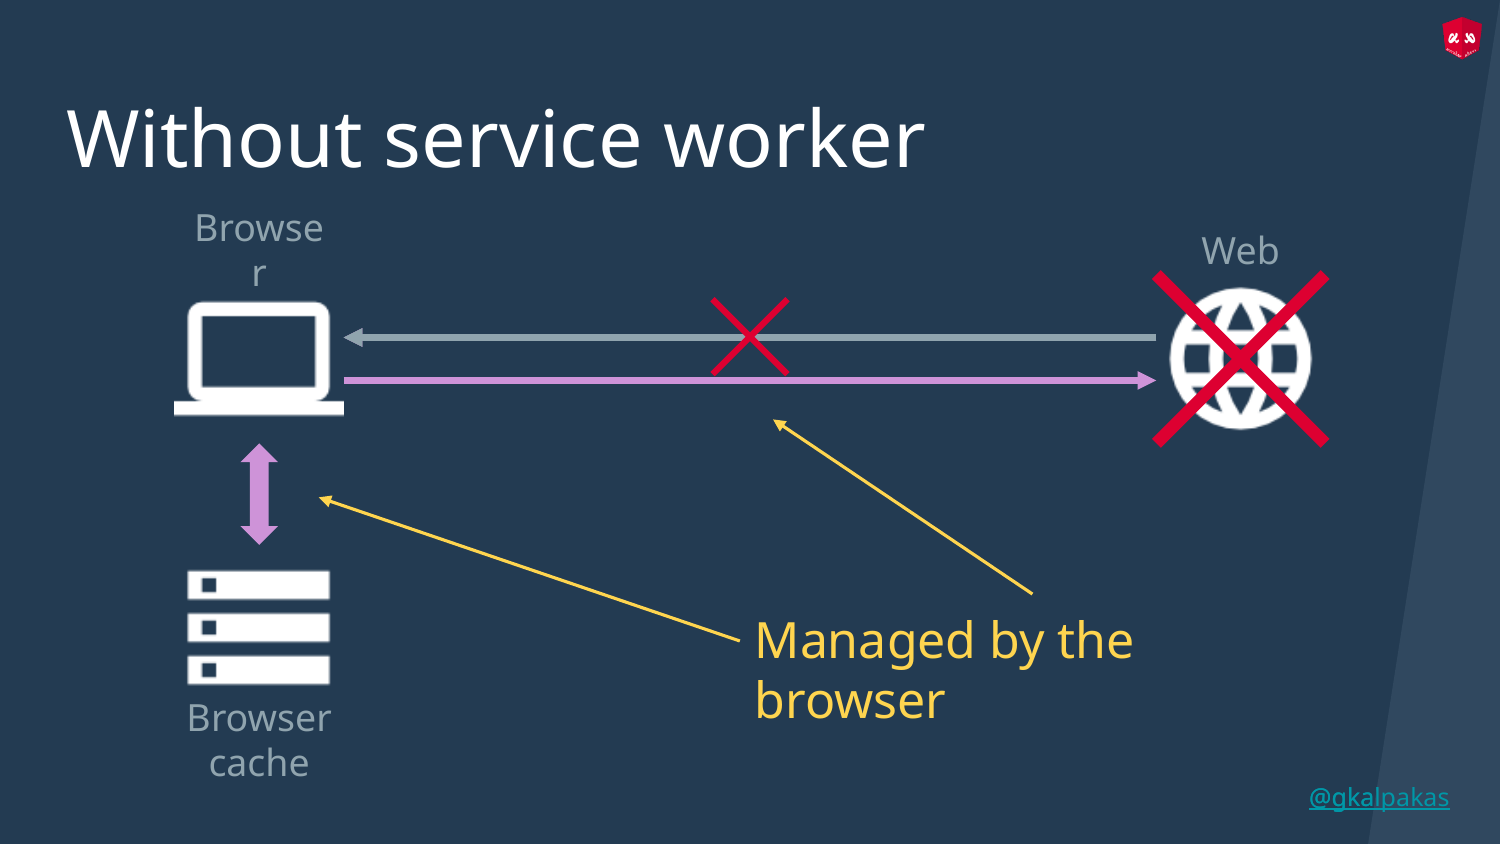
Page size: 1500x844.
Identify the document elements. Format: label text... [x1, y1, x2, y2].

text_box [1156, 274, 1326, 444]
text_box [119, 443, 399, 765]
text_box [174, 223, 344, 444]
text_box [1156, 223, 1327, 275]
text_box Without service worker [51, 72, 1449, 167]
picture [1436, 12, 1489, 65]
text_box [343, 298, 1157, 375]
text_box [318, 419, 1326, 689]
